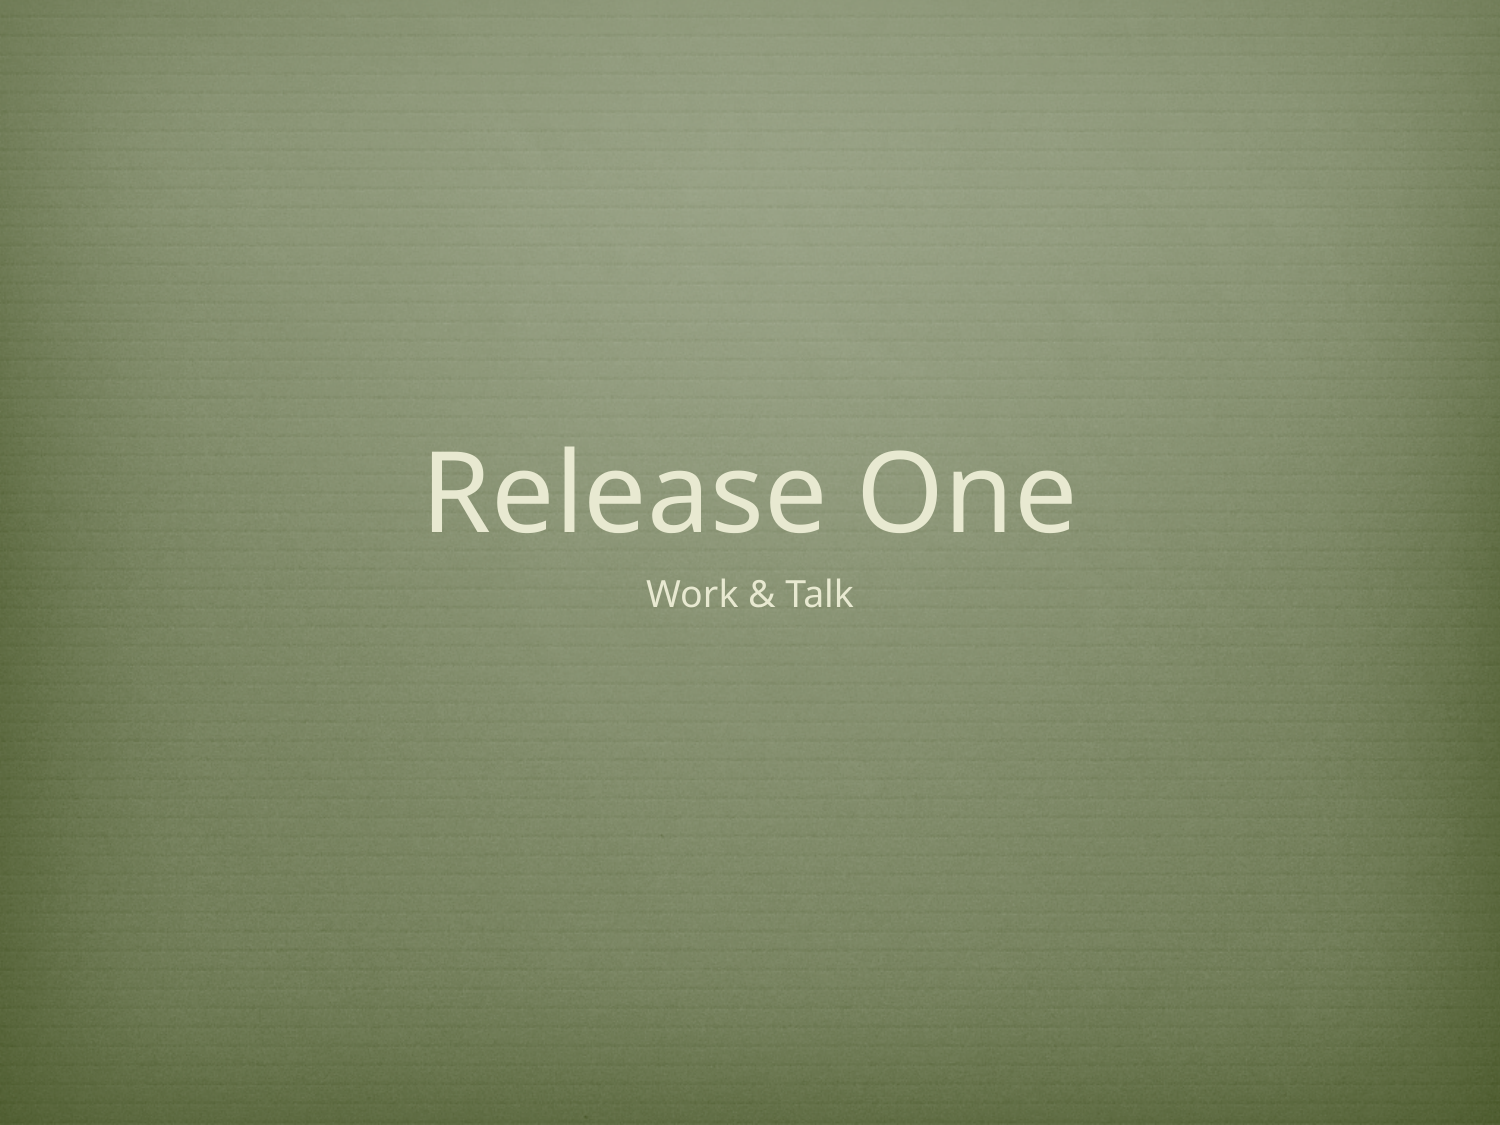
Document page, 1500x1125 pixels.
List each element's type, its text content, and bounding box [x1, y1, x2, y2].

title Release One [80, 412, 1420, 562]
list Work & Talk [80, 562, 1420, 678]
